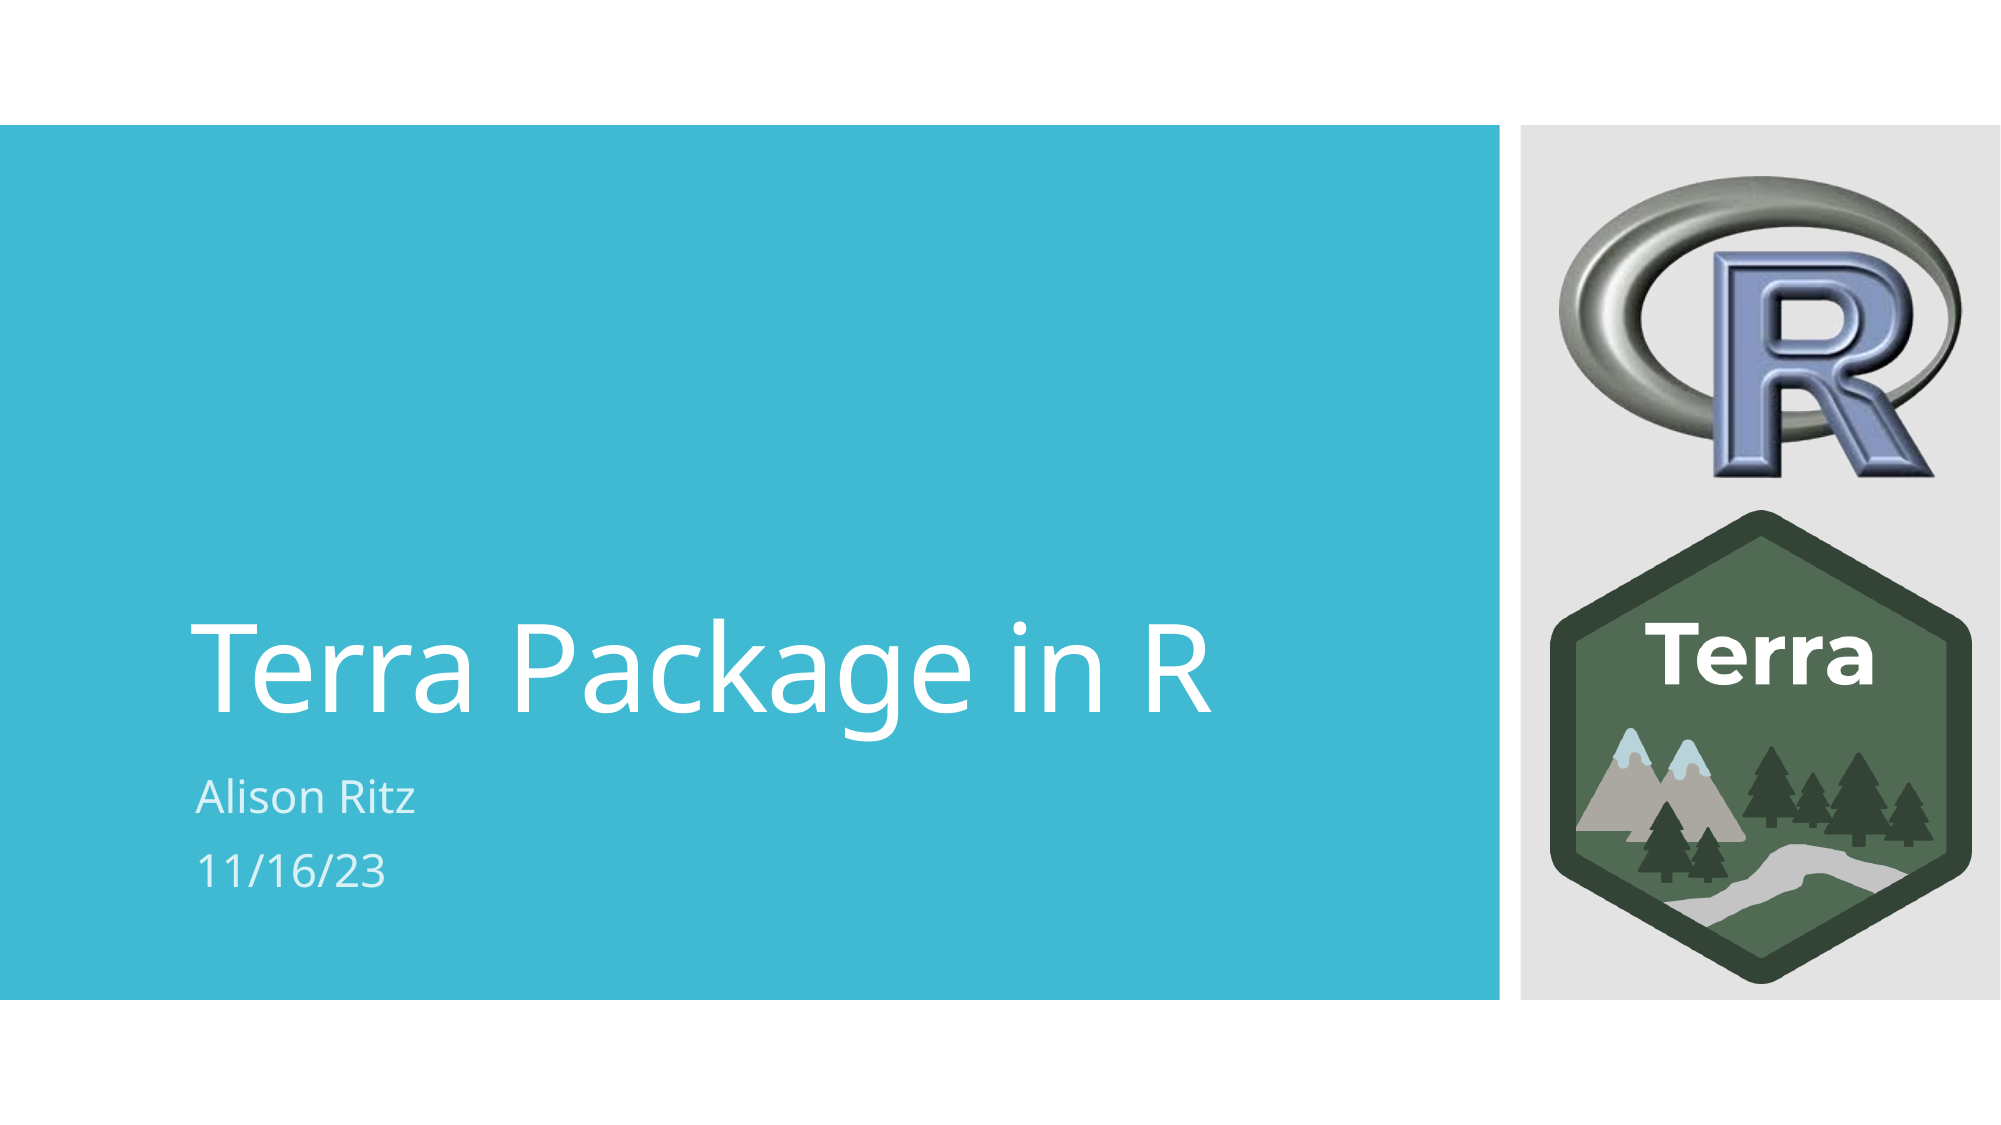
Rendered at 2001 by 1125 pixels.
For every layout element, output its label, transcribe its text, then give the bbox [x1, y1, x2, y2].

subtitle Alison Ritz 11/16/23 [180, 766, 1381, 917]
picture [1559, 176, 1963, 481]
title Terra Package in R [175, 213, 1376, 747]
picture [1550, 510, 1972, 984]
